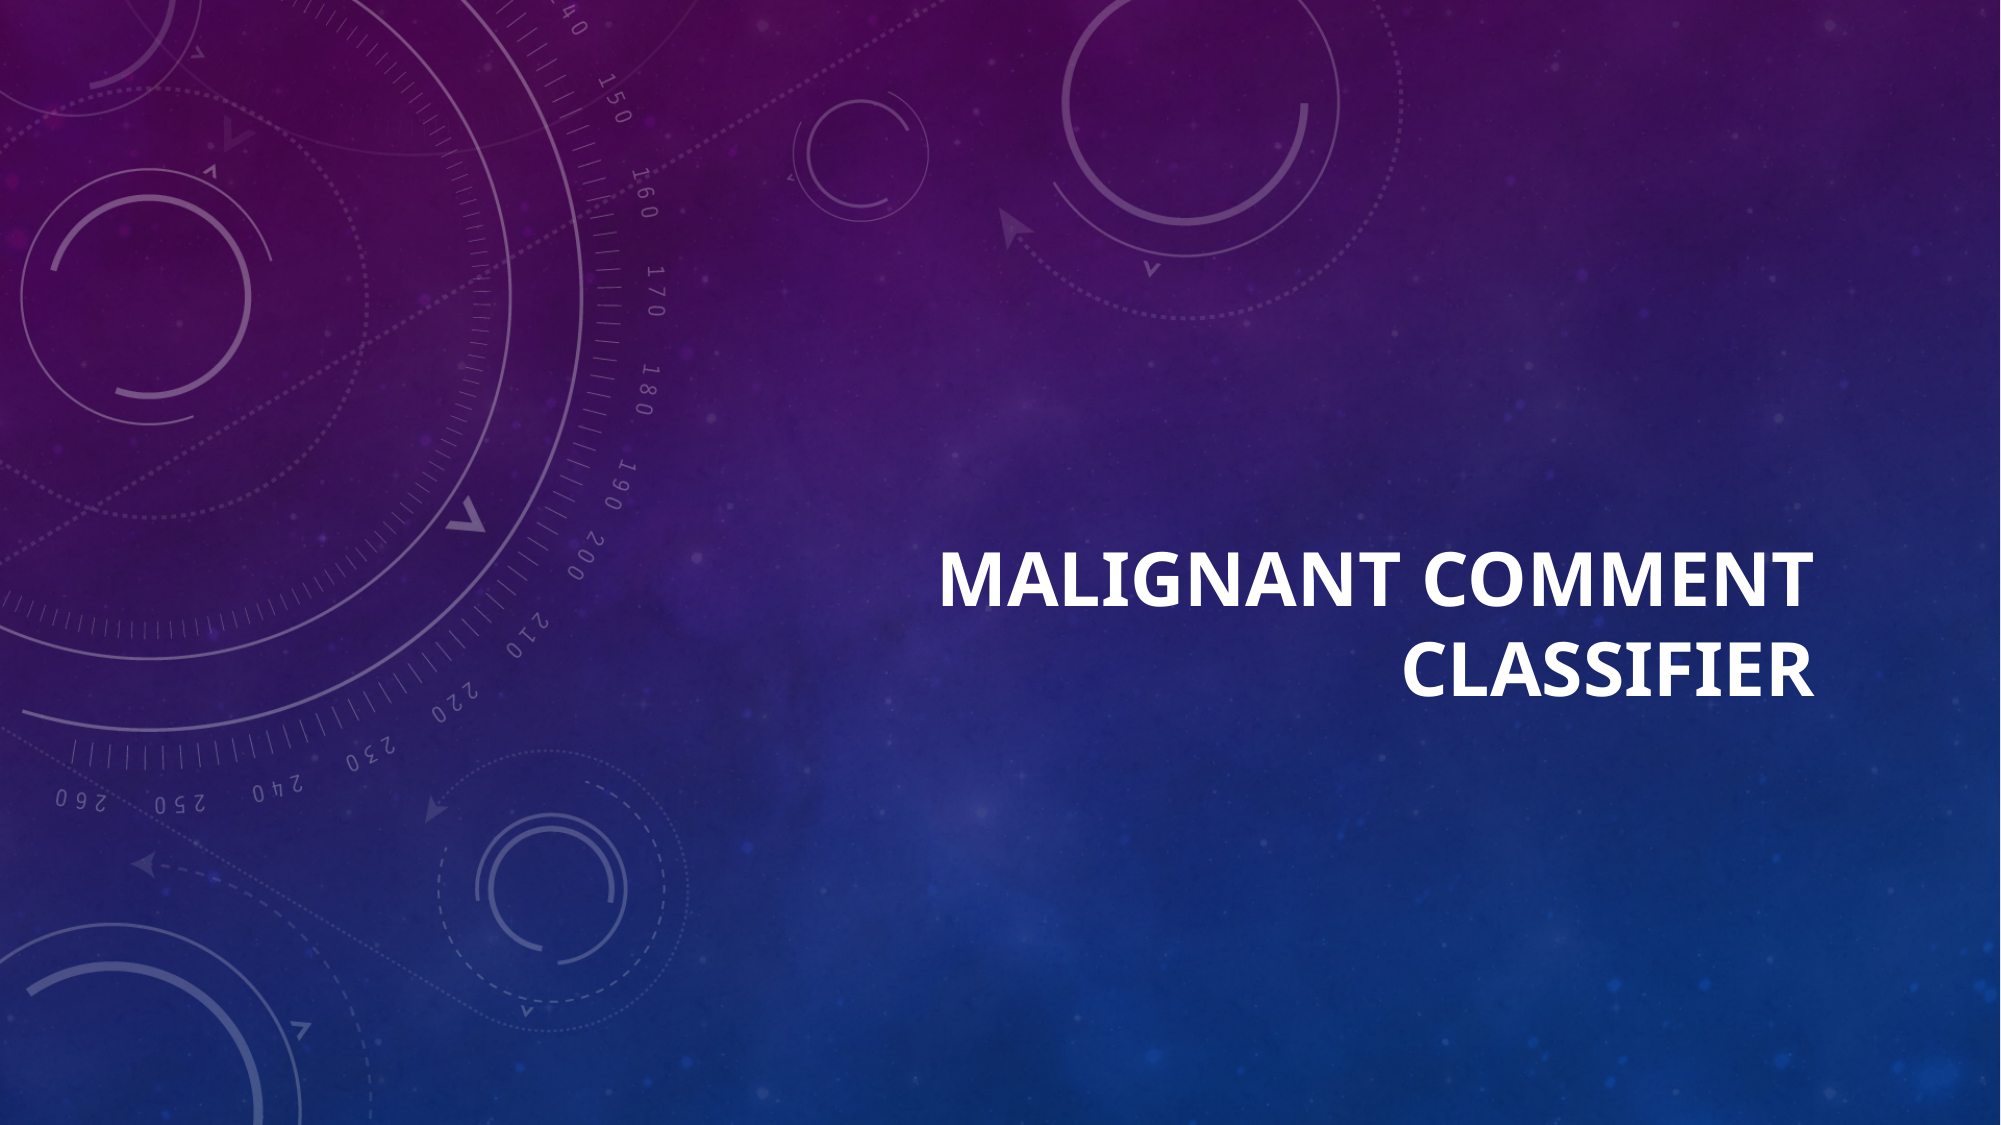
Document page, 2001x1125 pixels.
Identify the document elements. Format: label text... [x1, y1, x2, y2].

title MALIGNANT COMMENT CLASSIFIER [650, 322, 1831, 720]
picture [0, 0, 2001, 1125]
